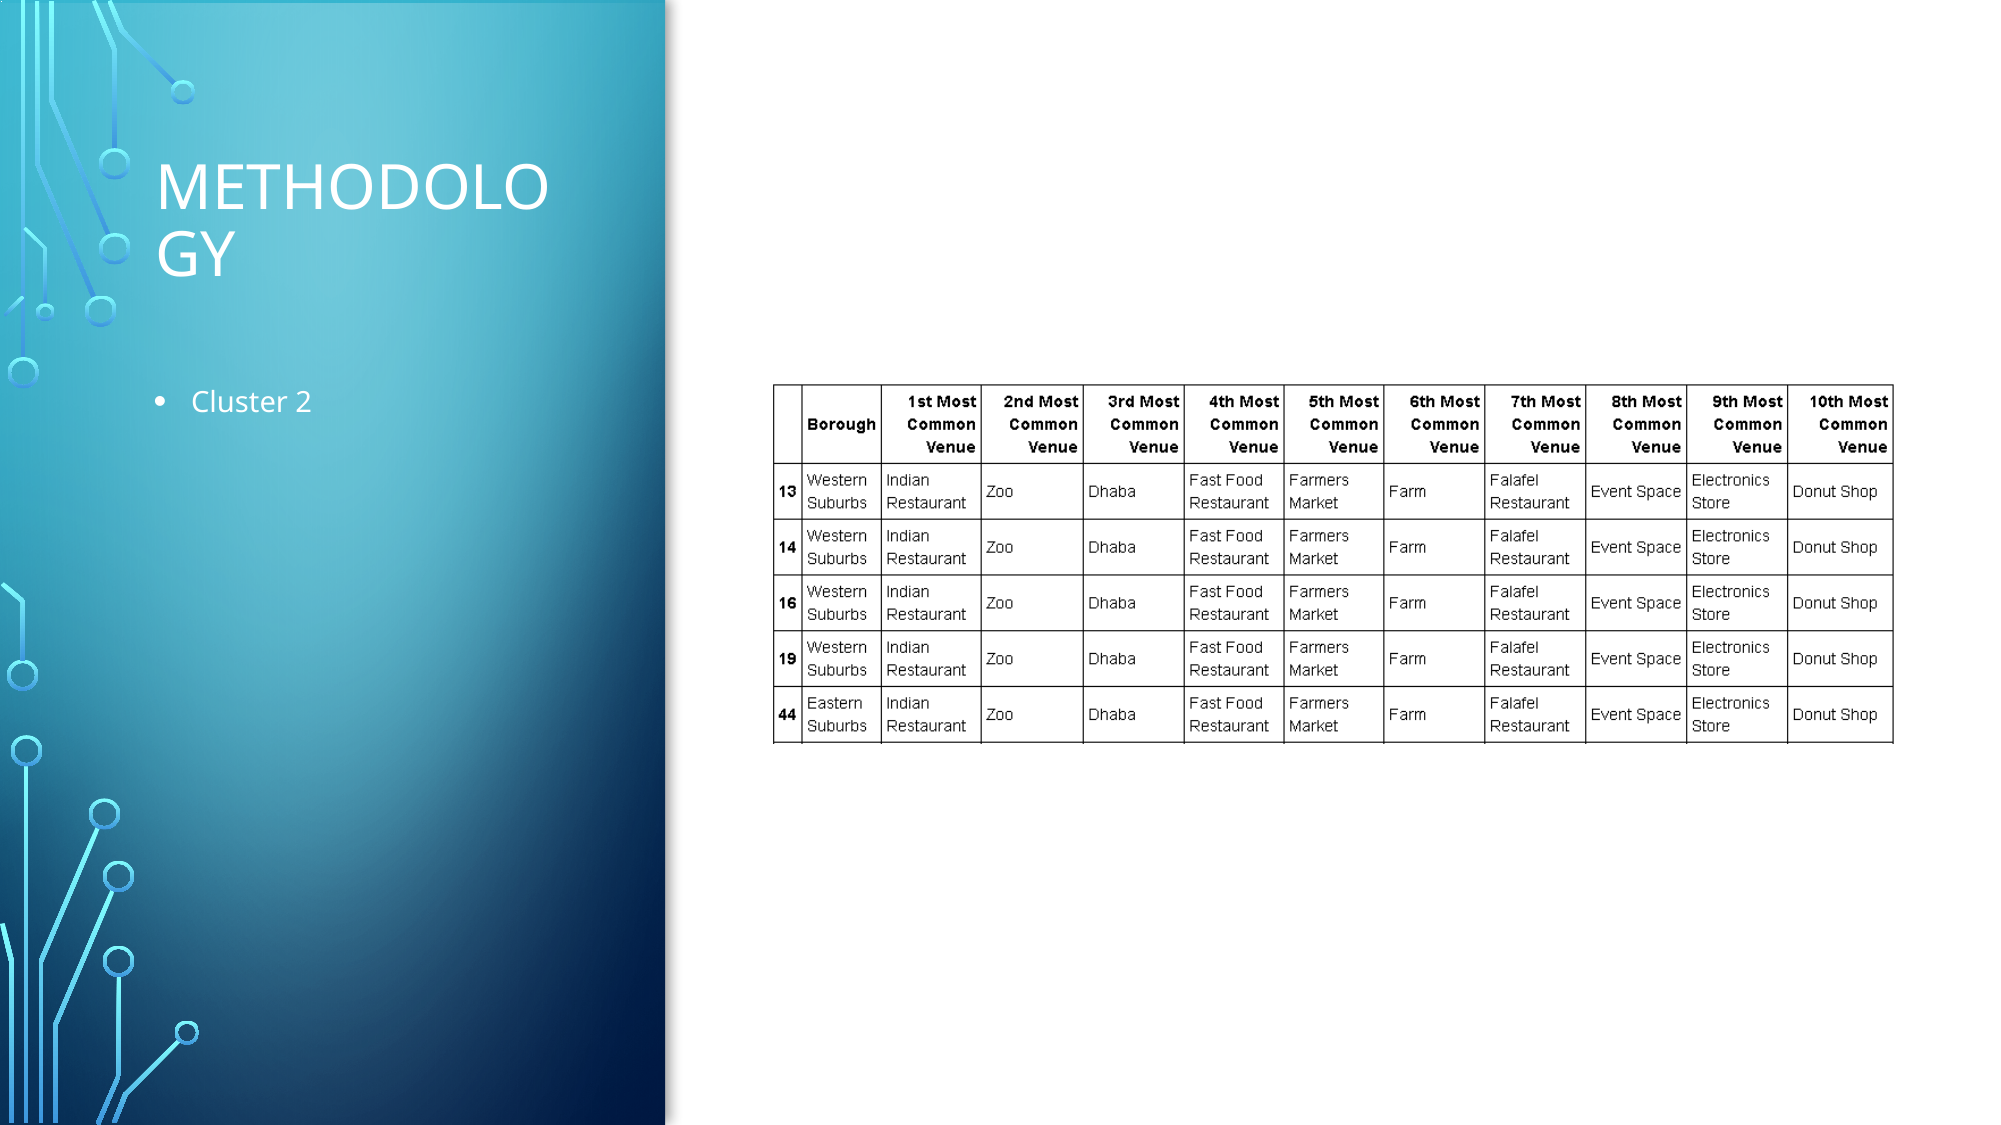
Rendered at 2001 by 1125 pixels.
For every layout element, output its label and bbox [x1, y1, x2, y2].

picture [772, 380, 1896, 744]
text_box [0, 0, 201, 1125]
picture [201, 0, 667, 1125]
text_box [678, 0, 2000, 1125]
